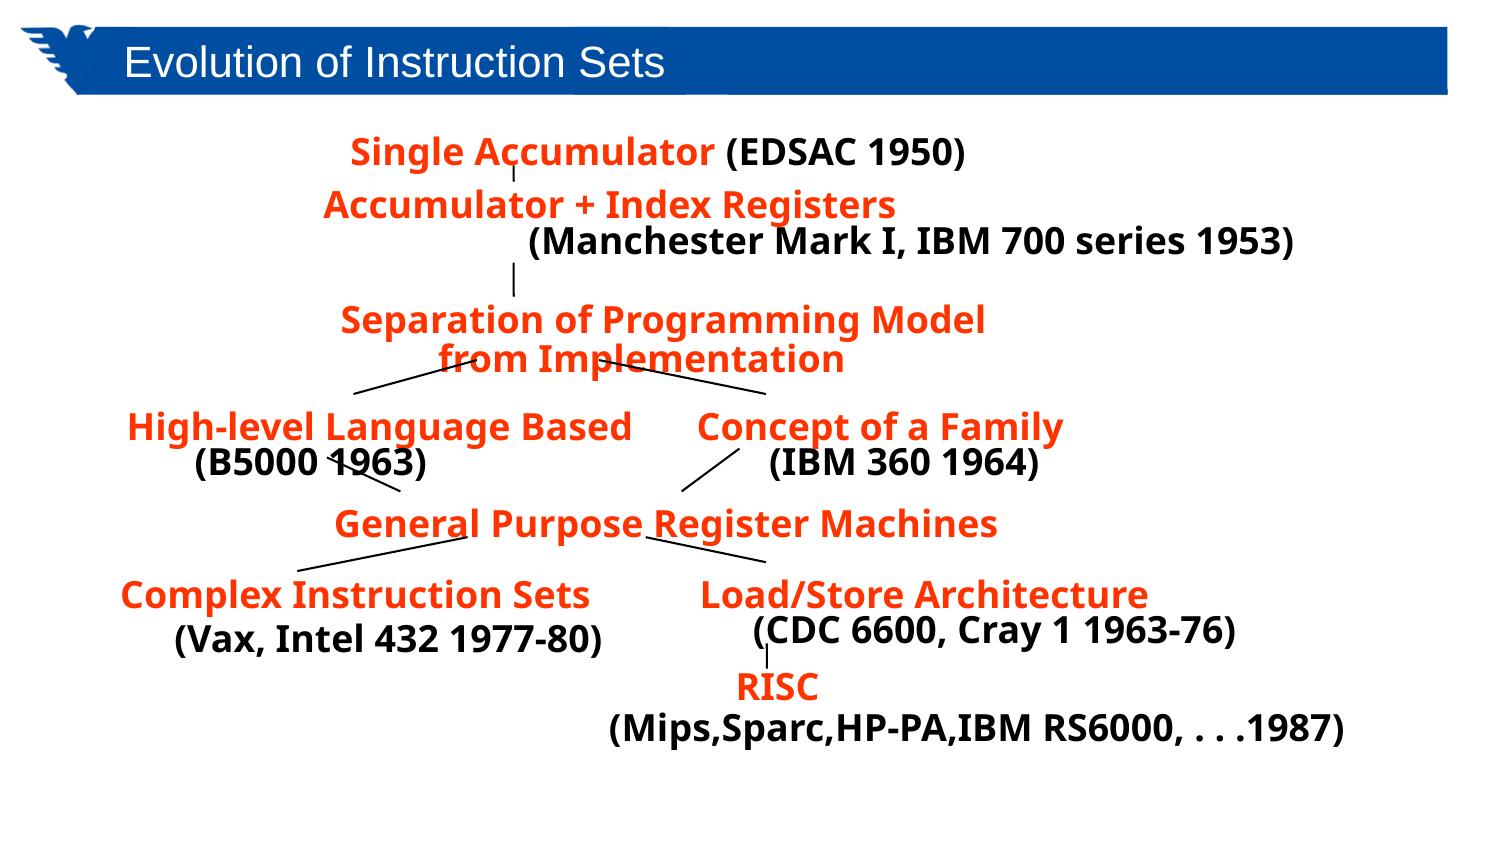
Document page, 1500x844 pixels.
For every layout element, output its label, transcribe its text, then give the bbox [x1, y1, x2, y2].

picture [5, 14, 148, 95]
title Evolution of Instruction Sets [108, 28, 1406, 91]
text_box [111, 131, 1374, 753]
